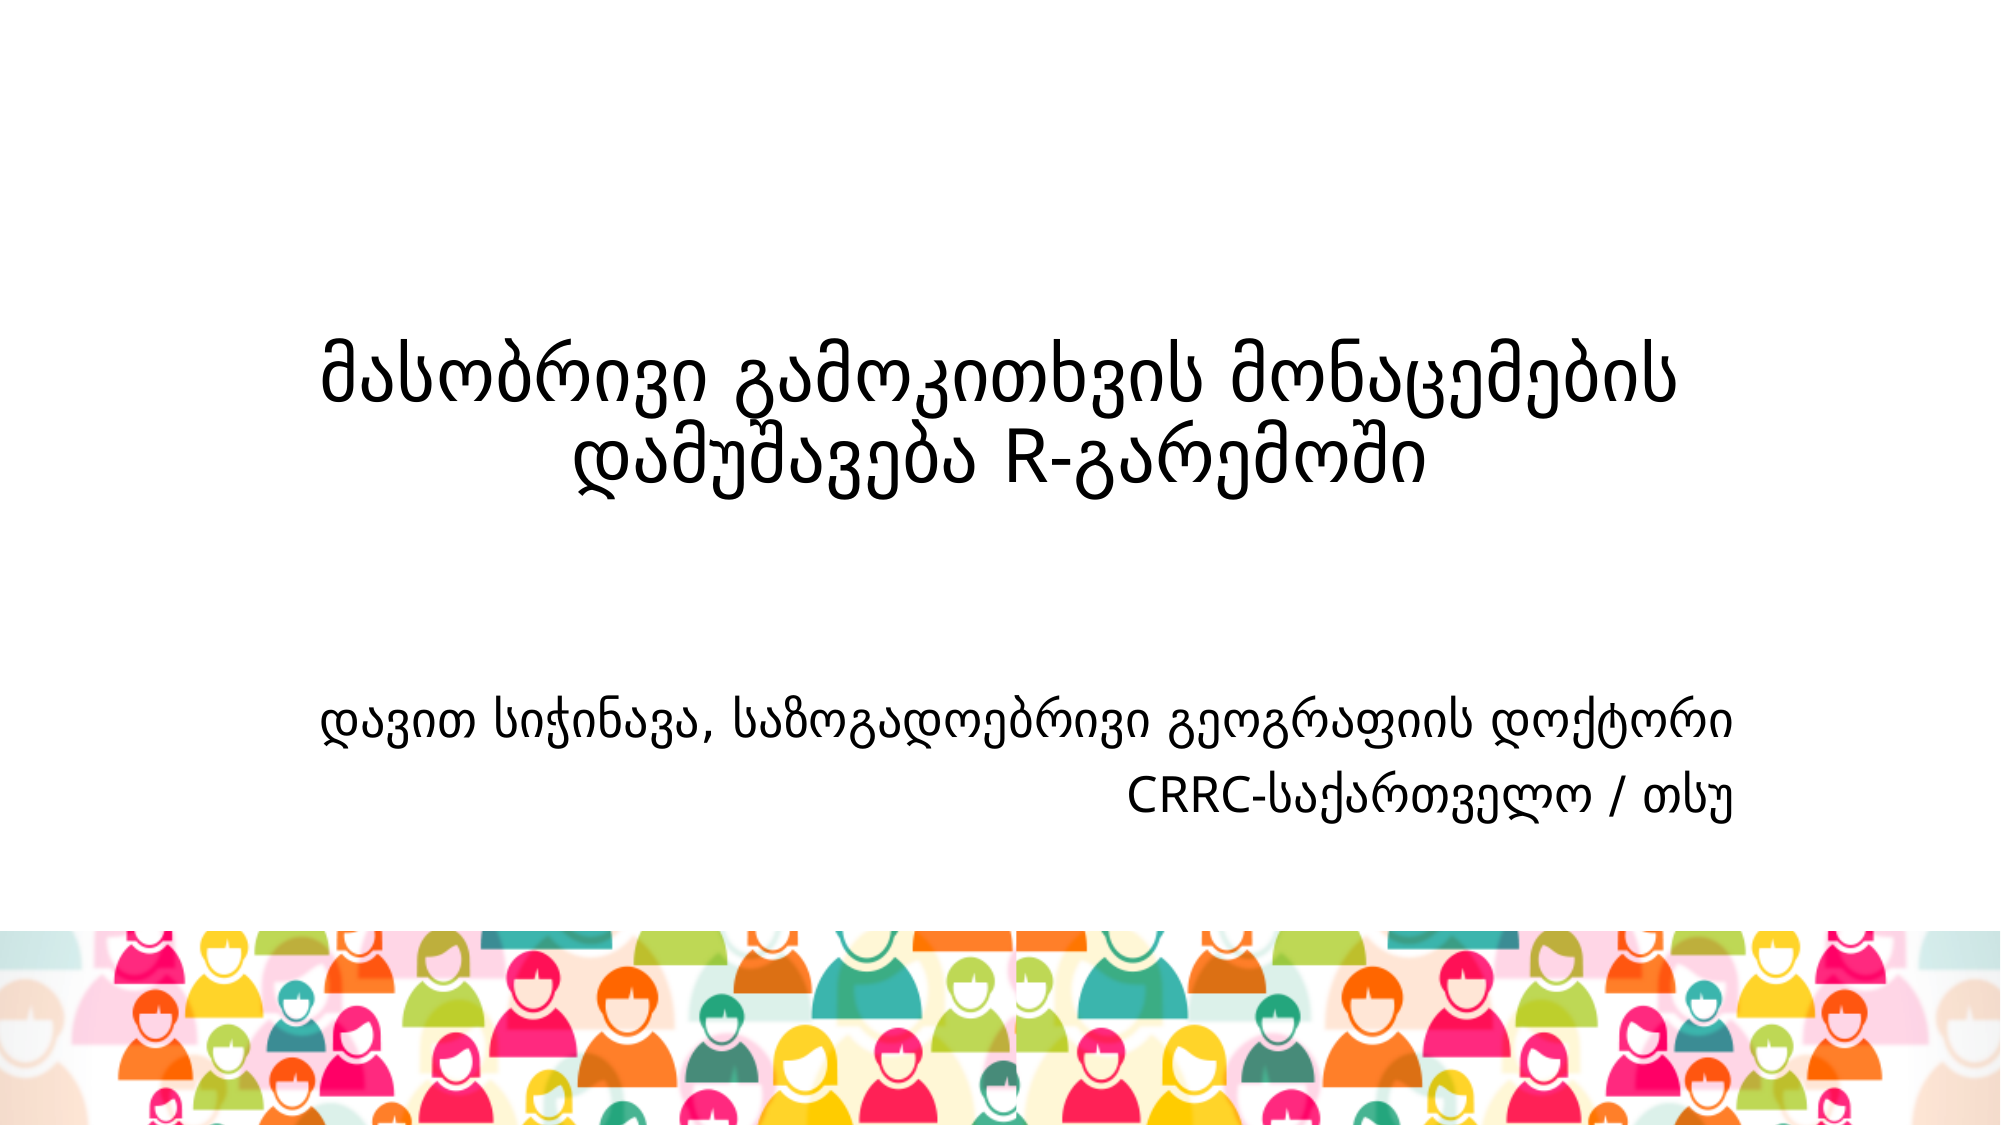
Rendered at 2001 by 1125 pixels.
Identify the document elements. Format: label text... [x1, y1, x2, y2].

title მასობრივი გამოკითხვის მონაცემების დამუშავება R-გარემოში [249, 192, 1750, 507]
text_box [0, 931, 2000, 1125]
subtitle დავით სიჭინავა, საზოგადოებრივი გეოგრაფიის დოქტორი CRRC-საქართველო / თსუ [249, 686, 1750, 931]
